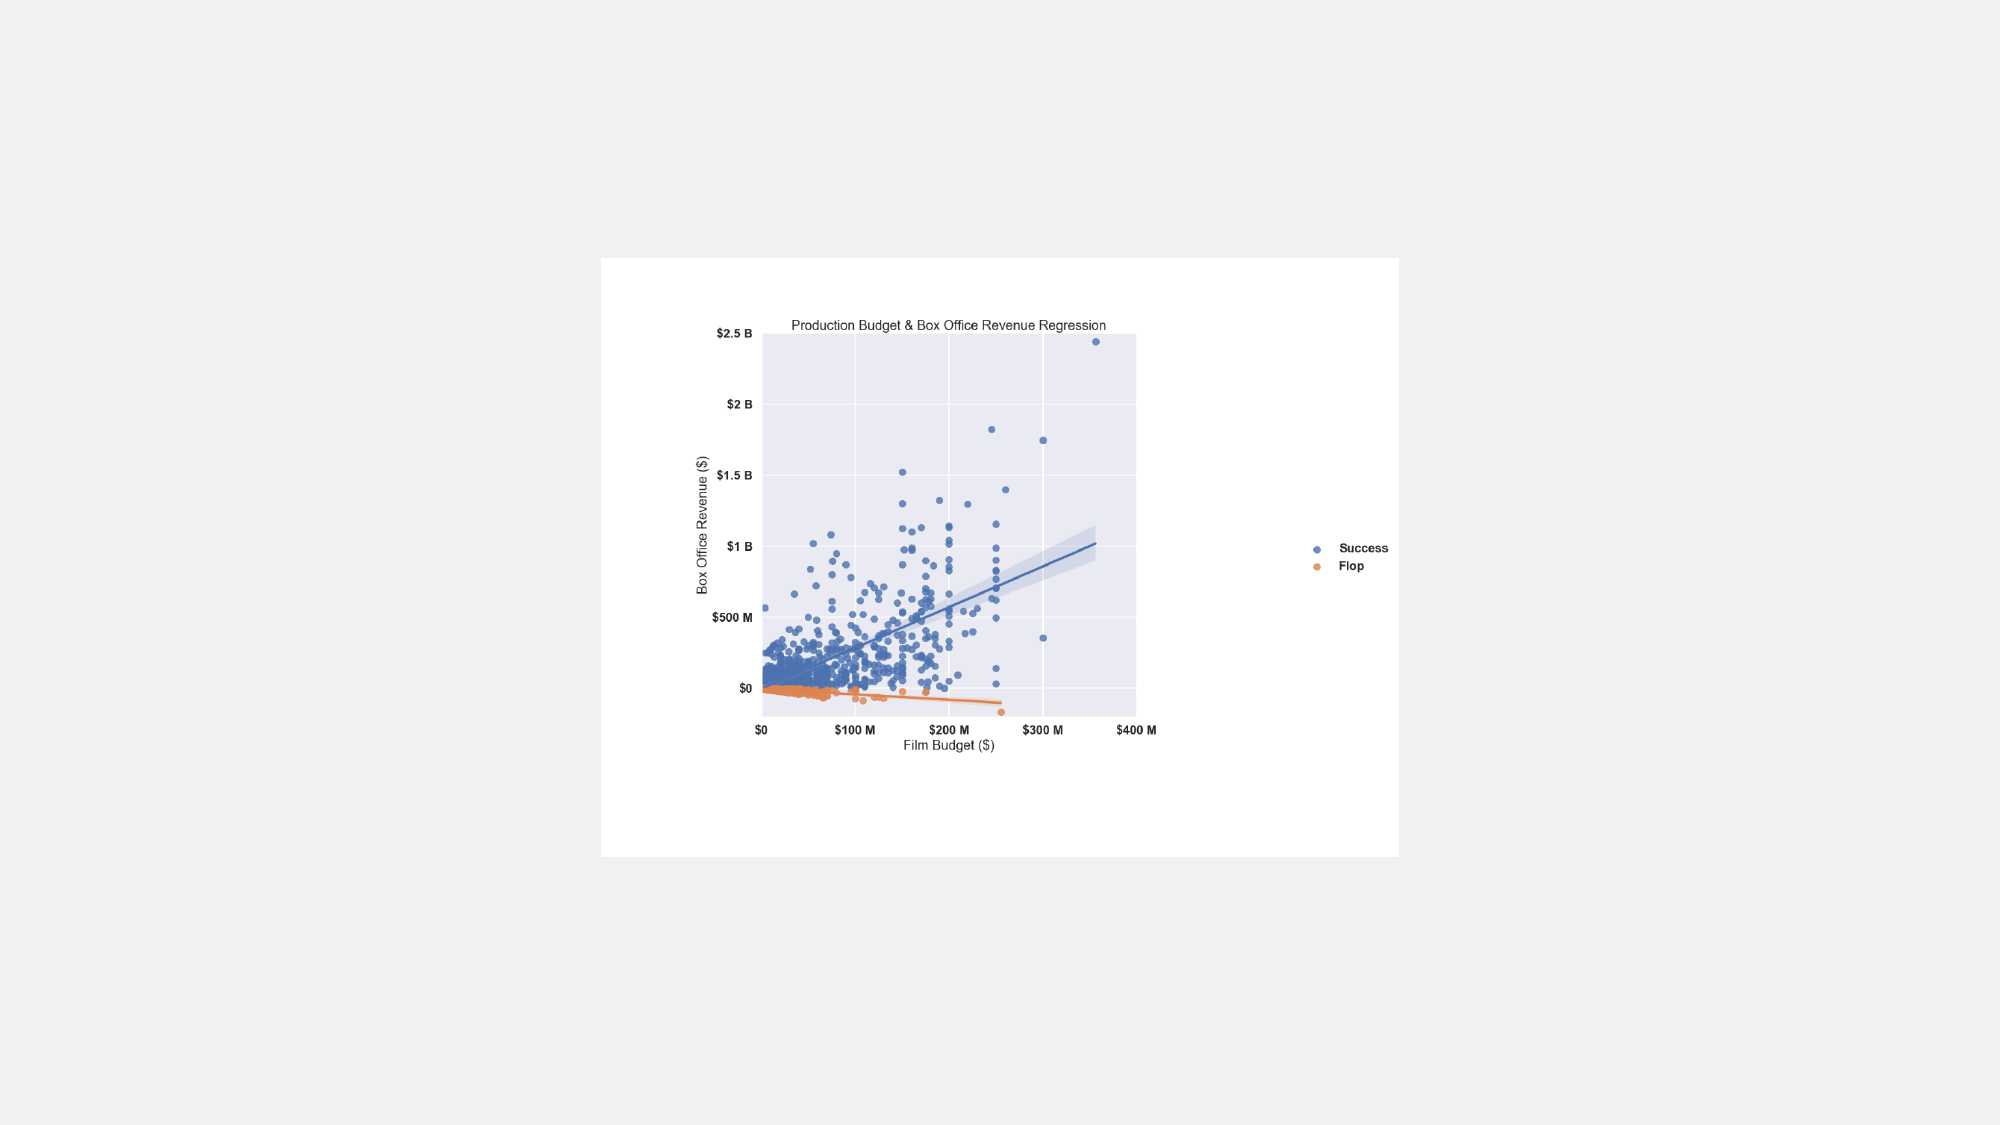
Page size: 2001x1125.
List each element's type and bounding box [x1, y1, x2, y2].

list [601, 258, 1399, 857]
